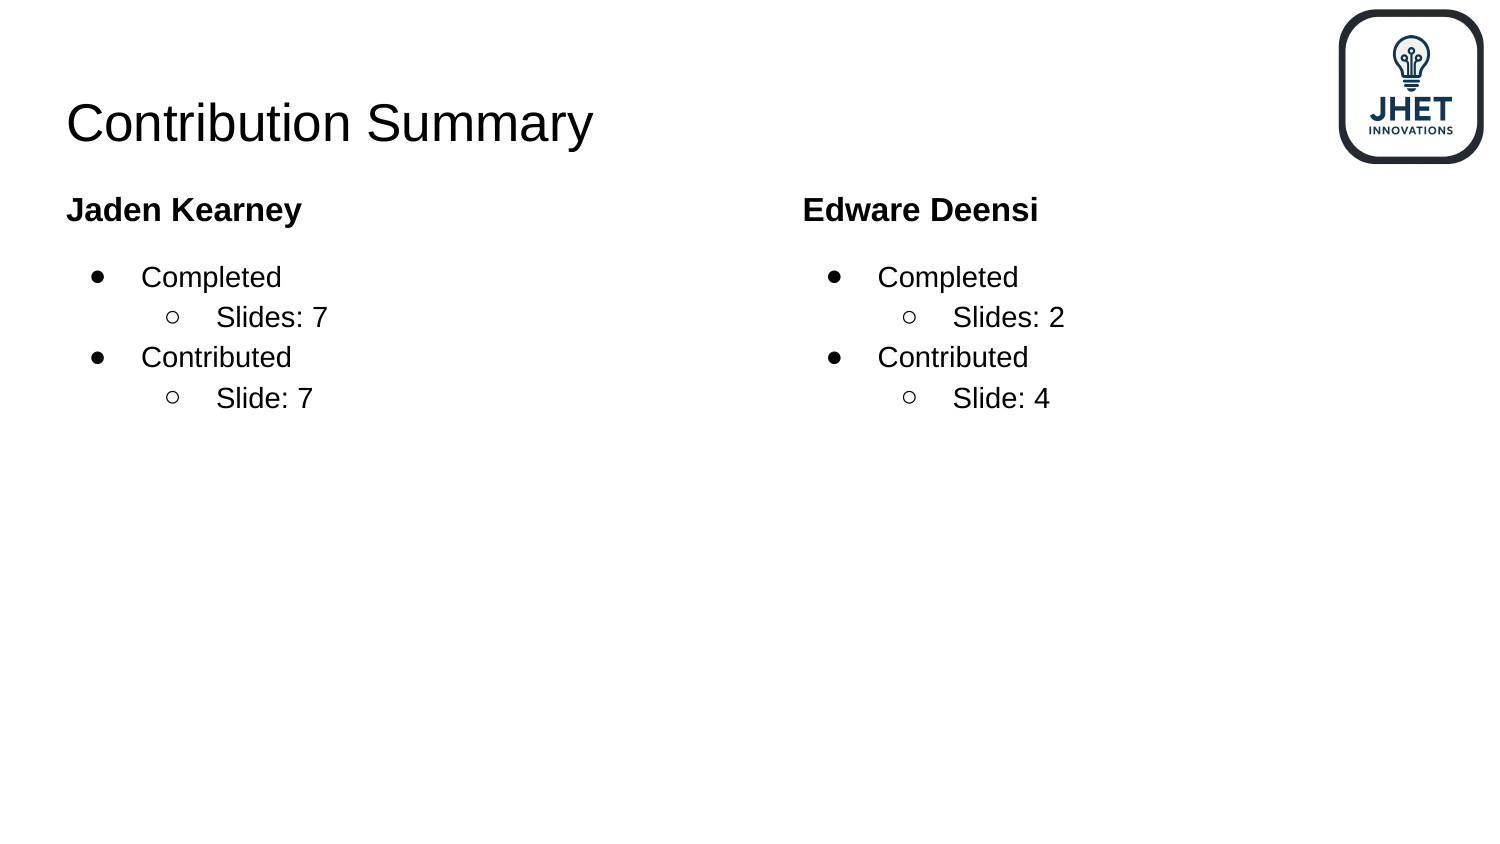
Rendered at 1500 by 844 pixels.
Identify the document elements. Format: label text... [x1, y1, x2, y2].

picture [1323, 0, 1500, 177]
title Contribution Summary [51, 72, 1318, 167]
list Jaden Kearney Completed Slides: 7 Contributed Slide: 7 [51, 166, 714, 774]
text_box Edware Deensi Completed Slides: 2 Contributed Slide: 4 [787, 166, 1500, 774]
